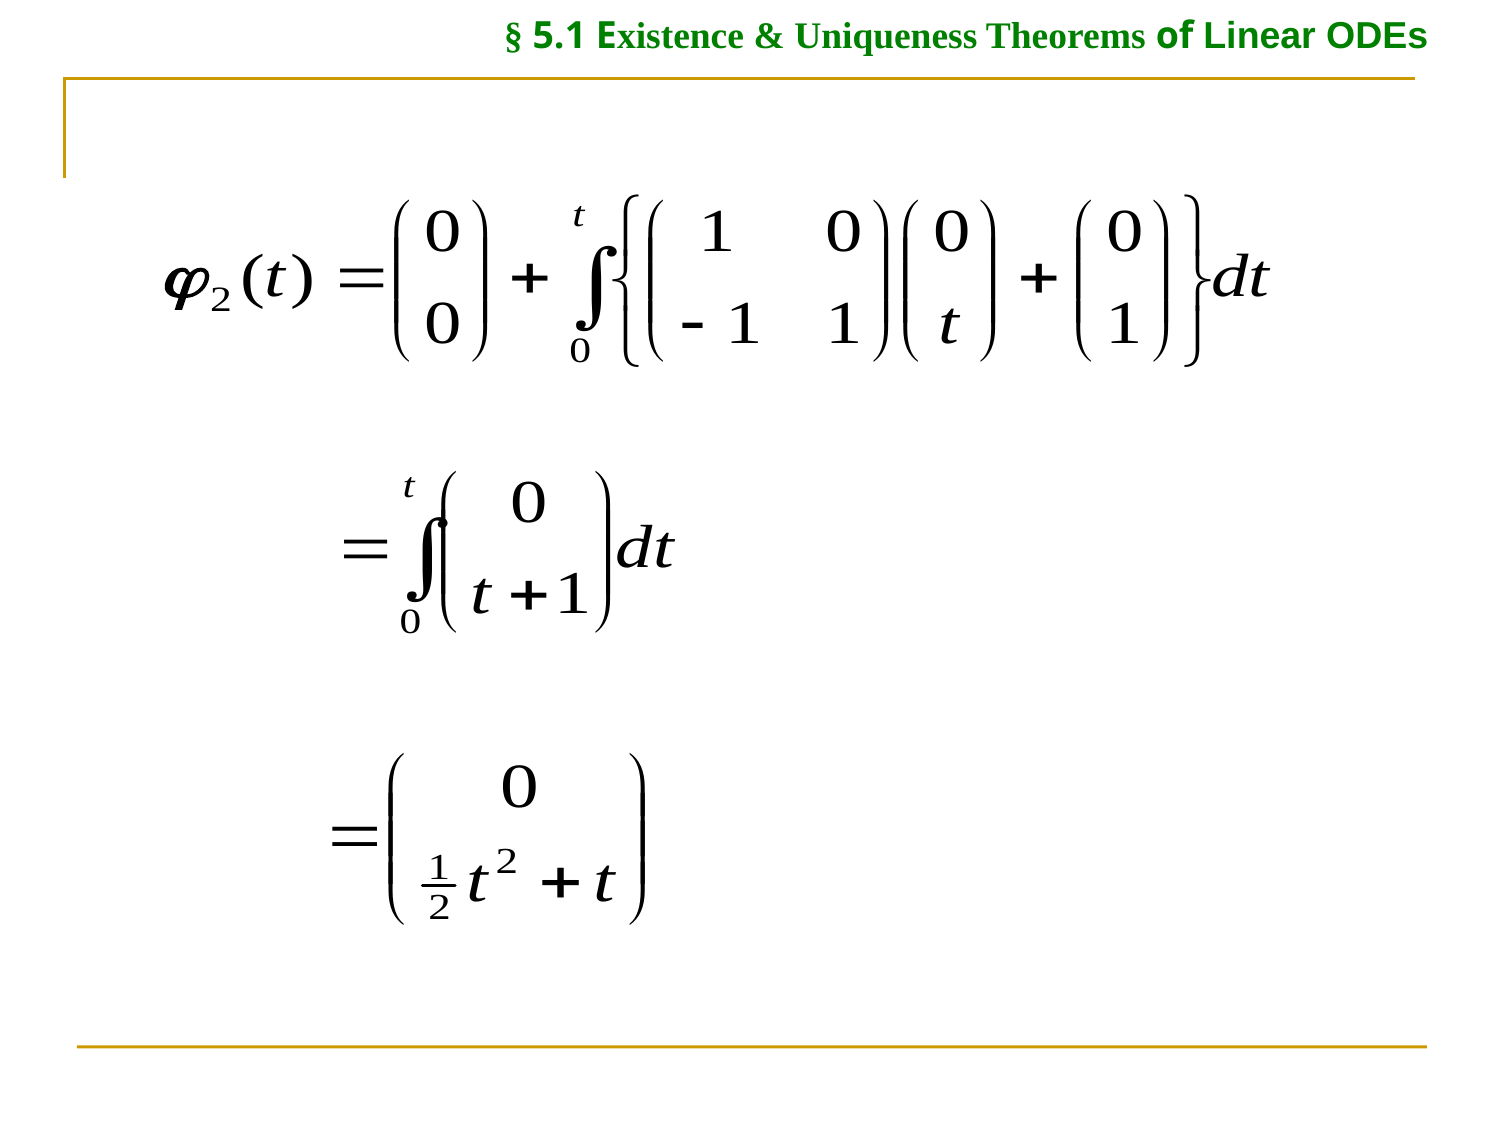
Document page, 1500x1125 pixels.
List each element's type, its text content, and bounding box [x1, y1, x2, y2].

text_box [312, 739, 668, 940]
text_box § 5.1 Existence & Uniqueness Theorems of Linear ODEs [442, 12, 1500, 64]
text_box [153, 184, 1288, 378]
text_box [324, 455, 692, 649]
